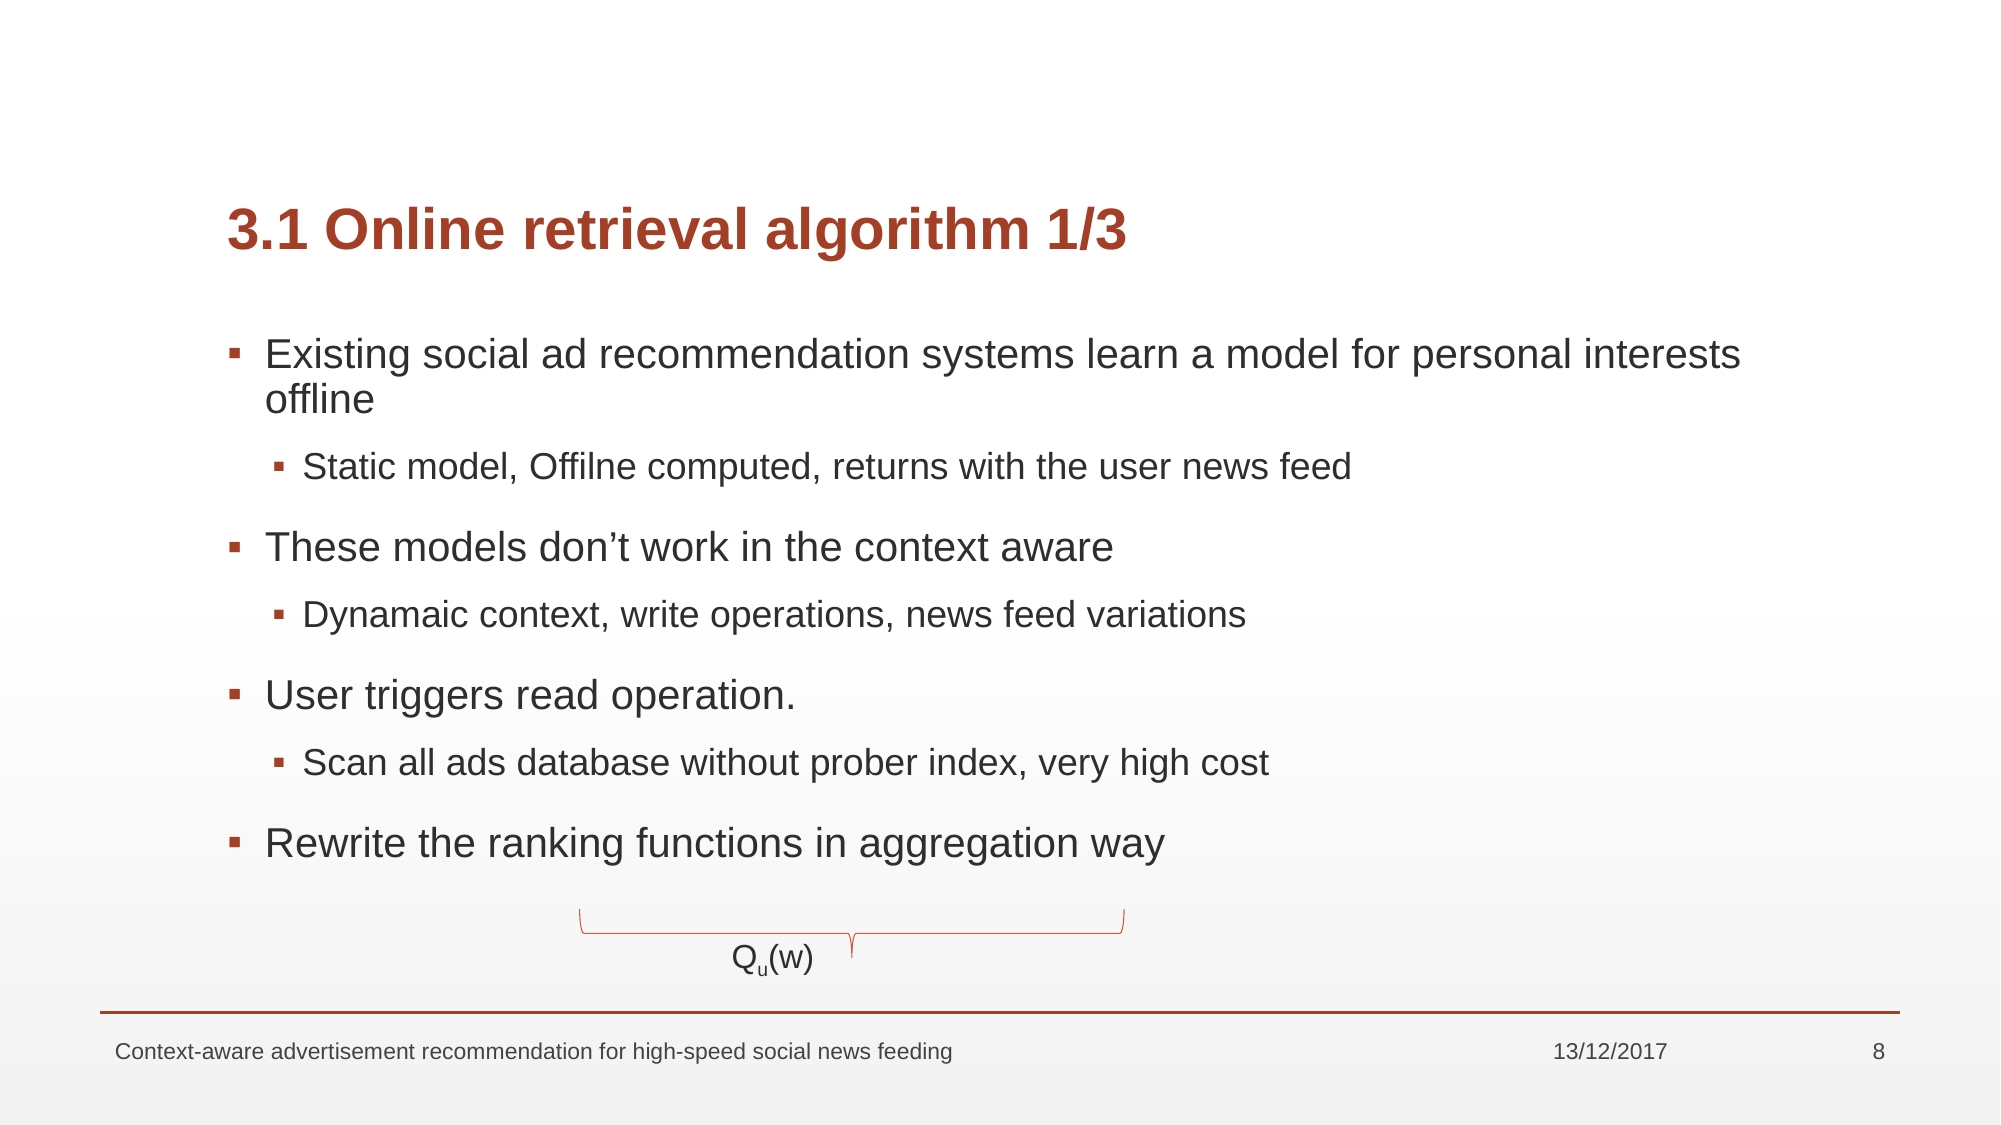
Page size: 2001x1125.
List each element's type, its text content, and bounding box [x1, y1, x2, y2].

text_box [579, 908, 1125, 934]
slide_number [1524, 1031, 1684, 1069]
title 3.1 Online retrieval algorithm 1/3 [212, 82, 1788, 271]
footer Context-aware advertisement recommendation for high-speed social news feeding [99, 1031, 1106, 1069]
text_box Qu(w) [716, 927, 863, 988]
slide_number 8 [1749, 1031, 1901, 1069]
